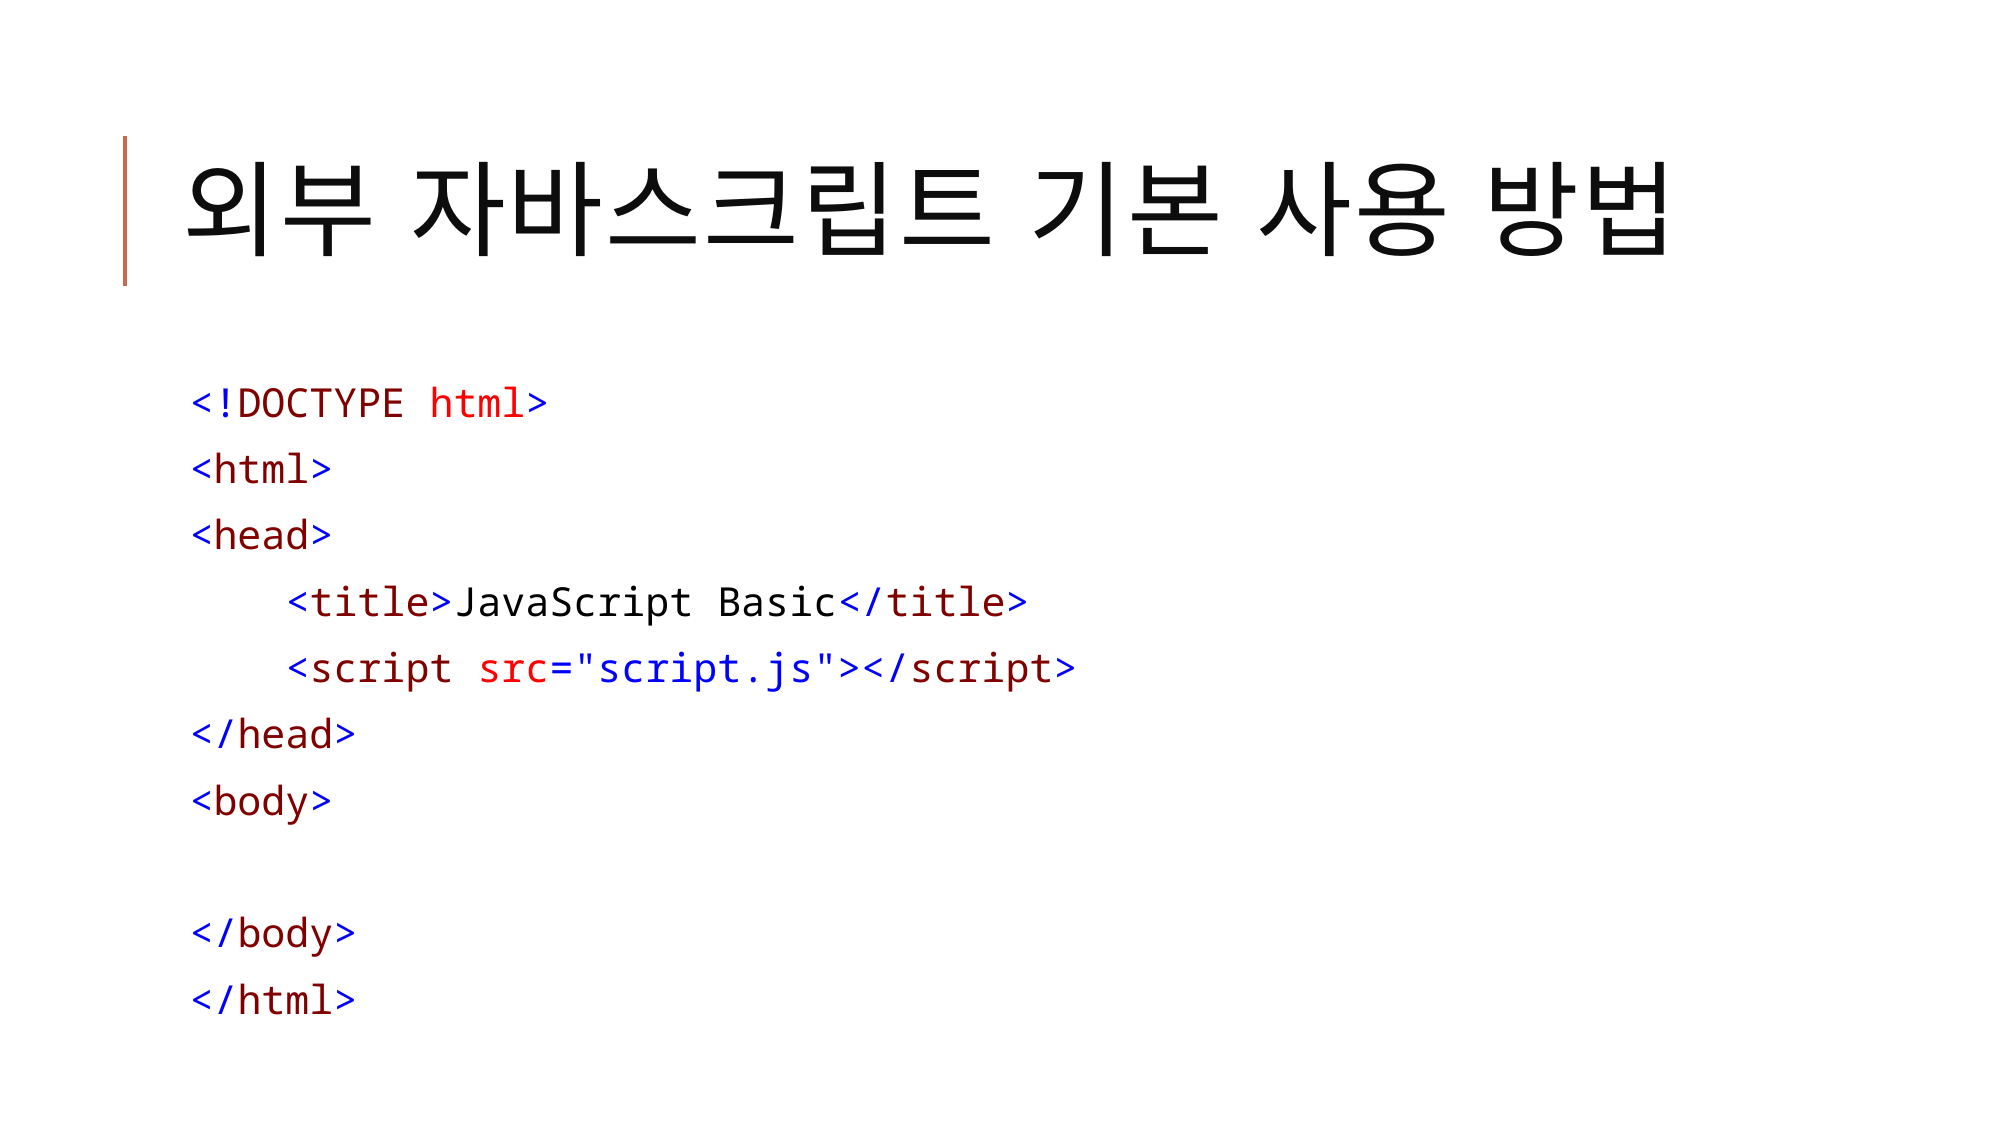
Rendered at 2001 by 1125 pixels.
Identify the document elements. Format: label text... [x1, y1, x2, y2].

list <!DOCTYPE html> <html> <head> <title>JavaScript Basic</title> <script src="script.js"></script> </head> <body> </body> </html> [168, 375, 1763, 1035]
title 외부 자바스크립트 기본 사용 방법 [168, 96, 1763, 342]
